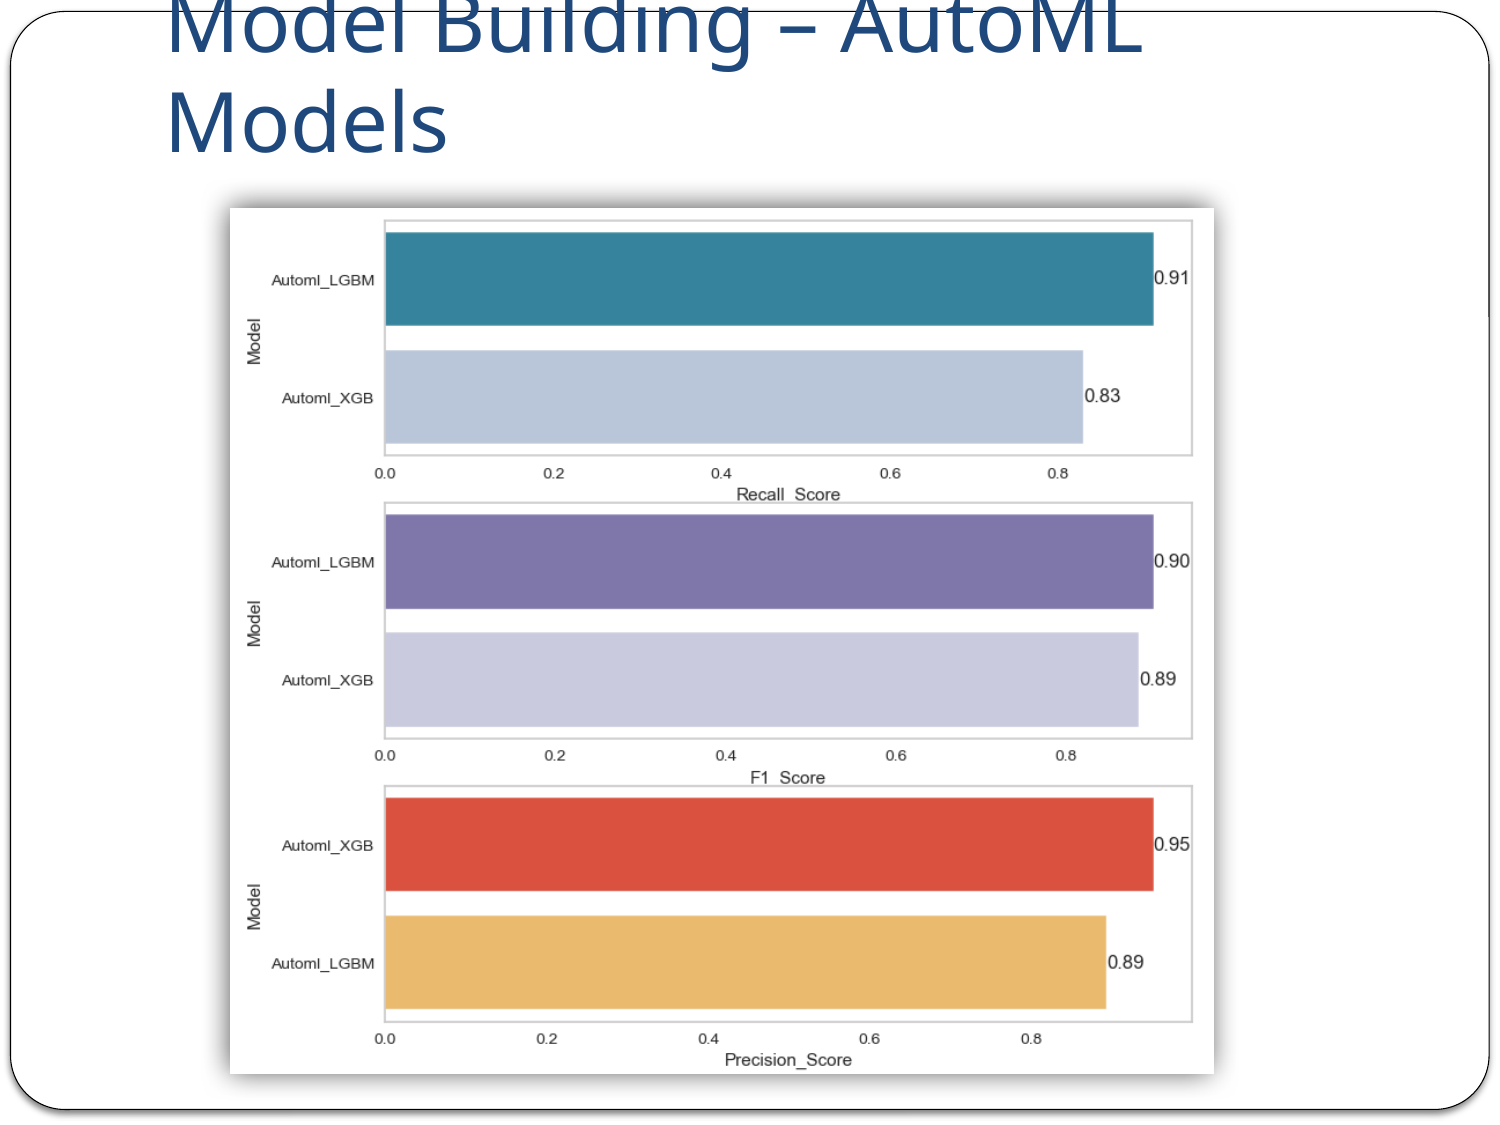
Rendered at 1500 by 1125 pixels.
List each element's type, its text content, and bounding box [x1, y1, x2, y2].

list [229, 207, 1214, 1074]
title Model Building – AutoML Models [150, 45, 1425, 185]
